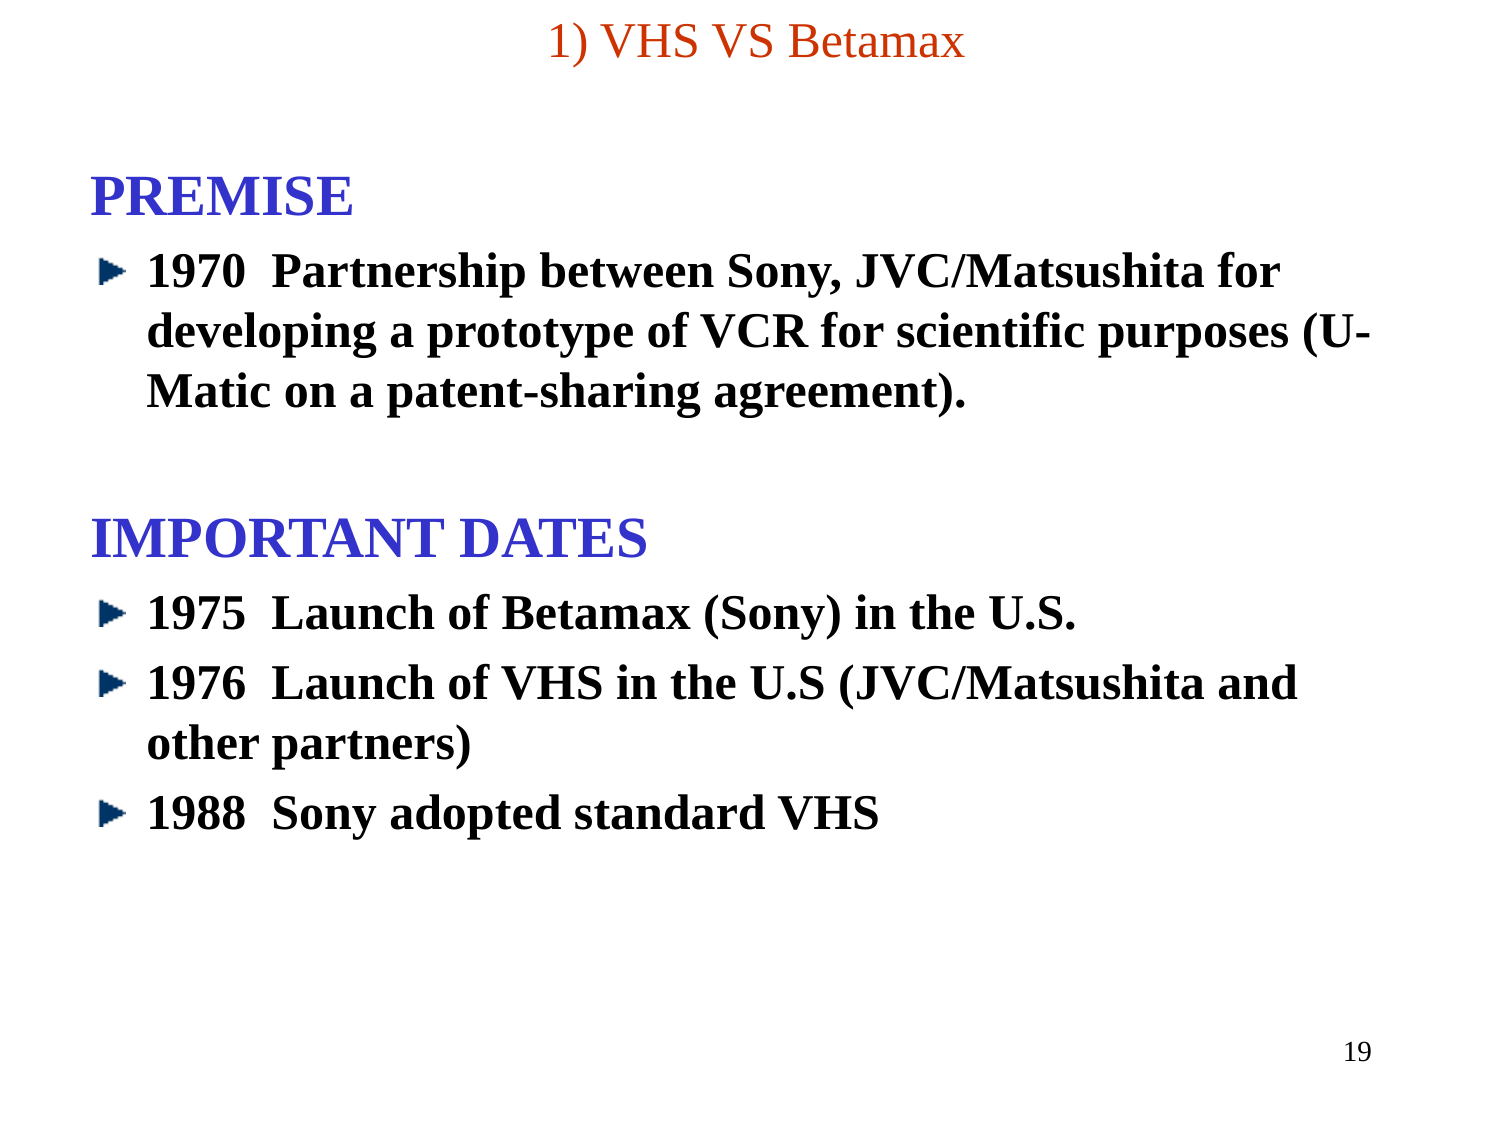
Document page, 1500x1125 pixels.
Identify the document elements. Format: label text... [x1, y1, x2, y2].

text_box 1) VHS VS Betamax [87, 0, 1425, 75]
picture [90, 591, 126, 627]
list PREMISE 1970 Partnership between Sony, JVC/Matsushita for developing a prototype of VCR for scientific purposes (U- Matic on a patent-sharing agreement). IMPORTANT DATES 1975 Launch of Betamax (Sony) in the U.S. 1976 Launch of VHS in the U.S (JVC/Matsushita and other partners) 1988 Sony adopted standard VHS [74, 149, 1426, 847]
slide_number 19 [1074, 1024, 1388, 1101]
picture [90, 249, 126, 285]
picture [90, 661, 126, 697]
picture [90, 791, 126, 827]
